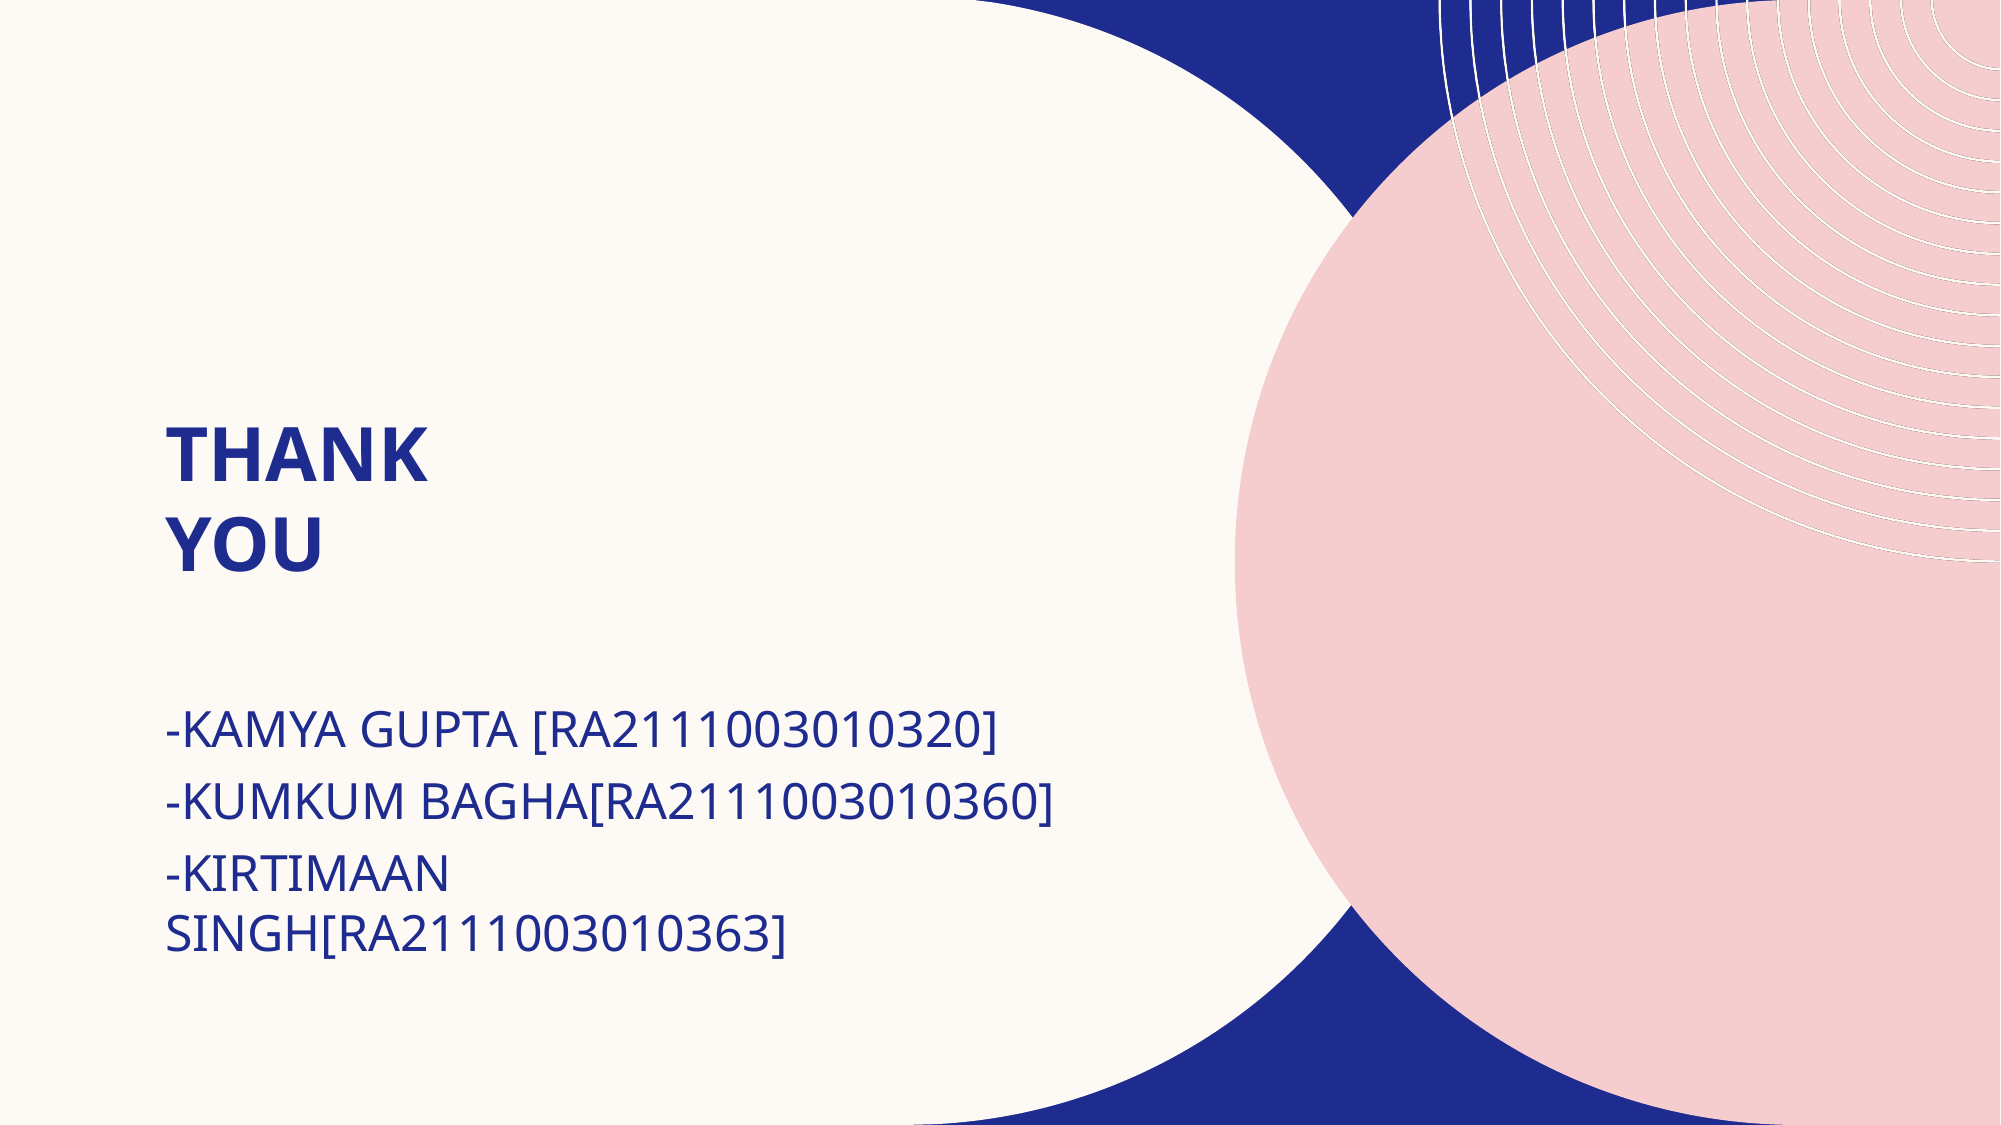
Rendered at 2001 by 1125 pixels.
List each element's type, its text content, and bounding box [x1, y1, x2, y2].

subtitle -KAMYA GUPTA [RA2111003010320] -KUMKUM BAGHA[RA2111003010360] -KIRTIMAAN SINGH[RA2111003010363] [150, 625, 1088, 993]
picture [1438, 0, 2001, 563]
title Thank you [150, 139, 1088, 587]
